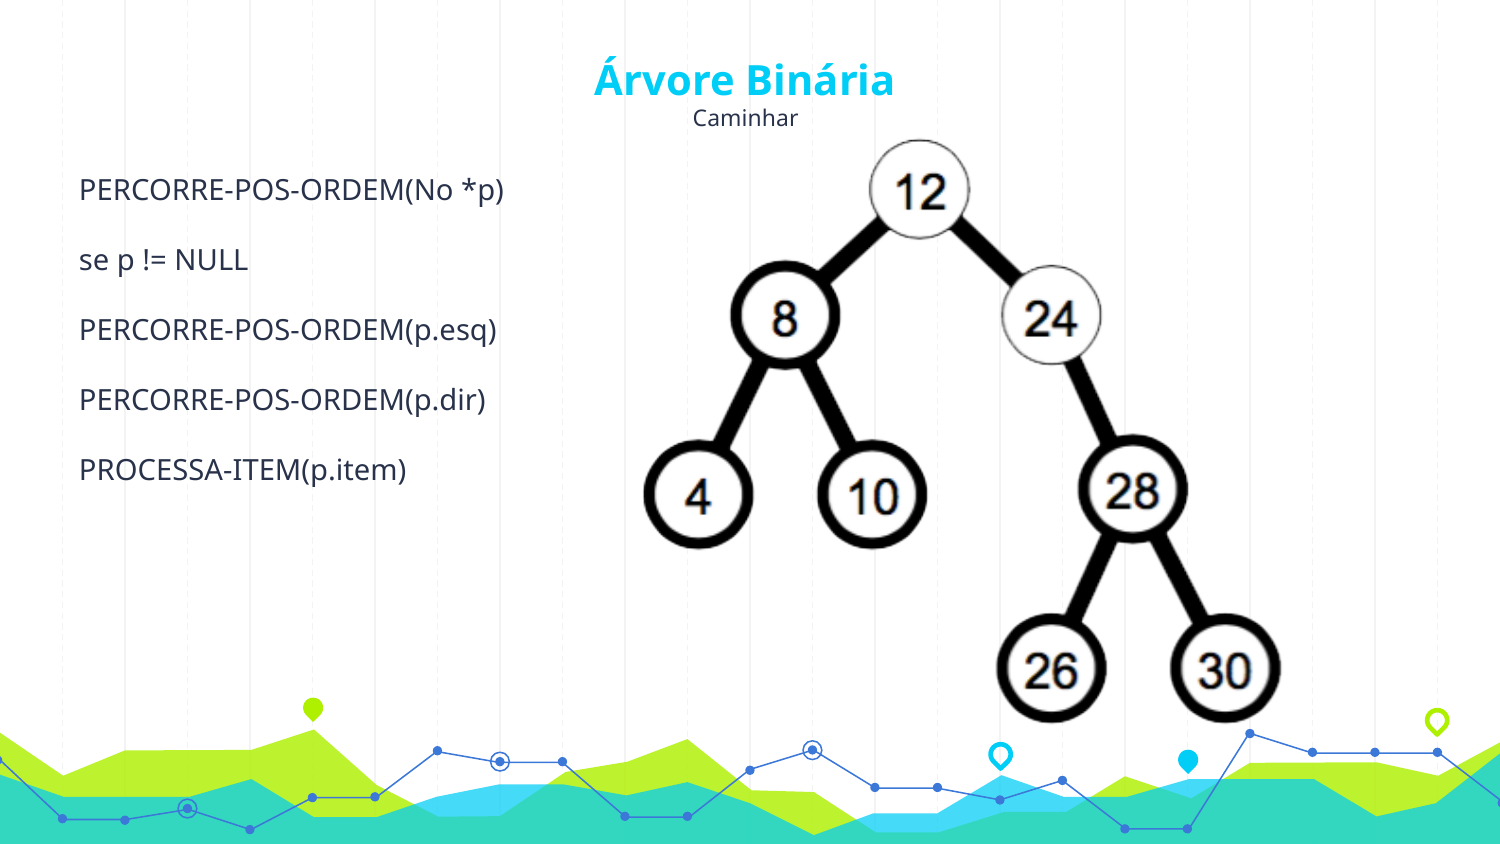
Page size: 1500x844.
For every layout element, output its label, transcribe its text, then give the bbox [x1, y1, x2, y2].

picture [553, 122, 1414, 748]
title Árvore Binária Caminhar [171, 28, 1320, 147]
text_box PERCORRE-POS-ORDEM(No *p) se p != NULL PERCORRE-POS-ORDEM(p.esq) PERCORRE-POS-ORDEM(p.dir) PROCESSA-ITEM(p.item) [26, 156, 547, 742]
